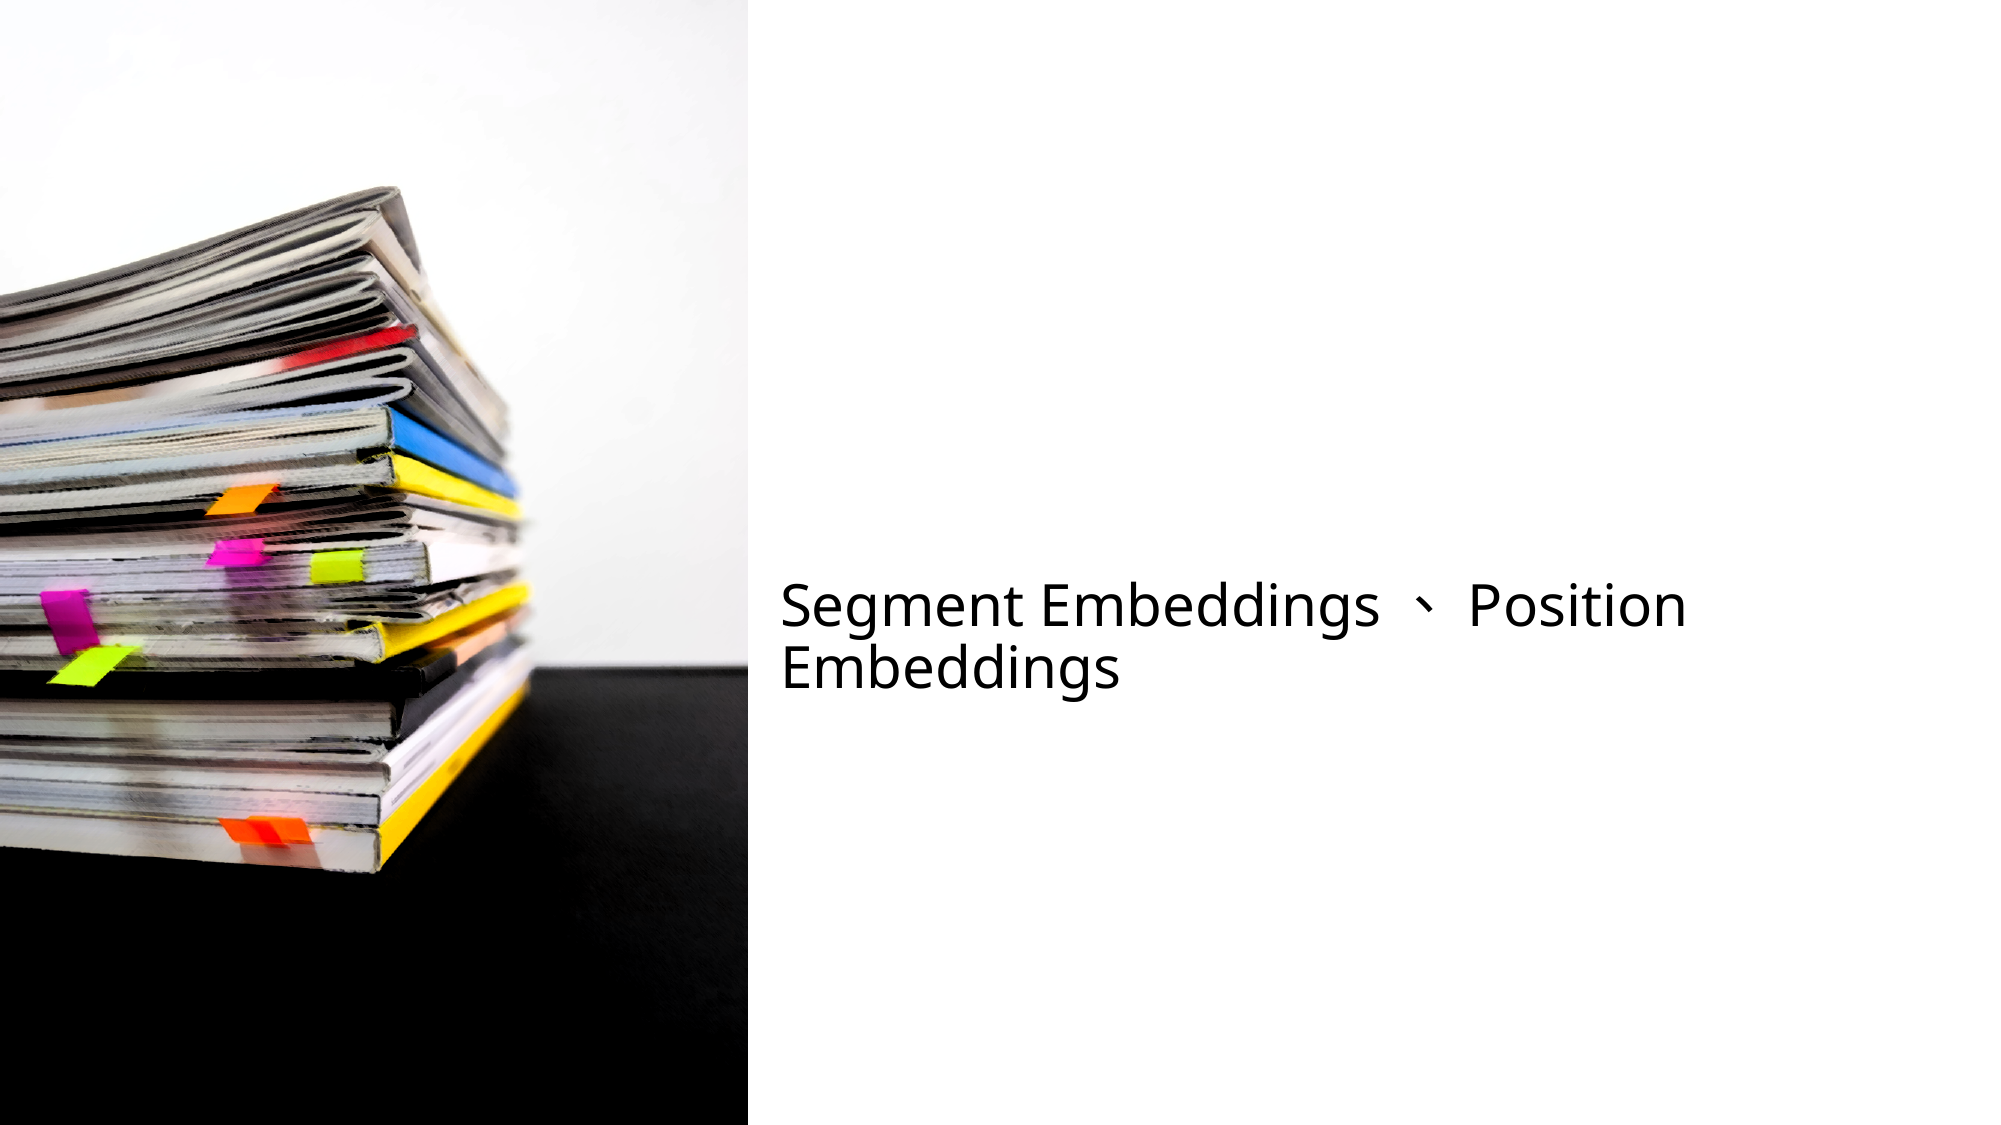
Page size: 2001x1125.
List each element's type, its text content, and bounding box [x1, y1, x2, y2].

title Segment Embeddings、Position Embeddings [765, 241, 2000, 710]
picture [0, 0, 748, 1125]
